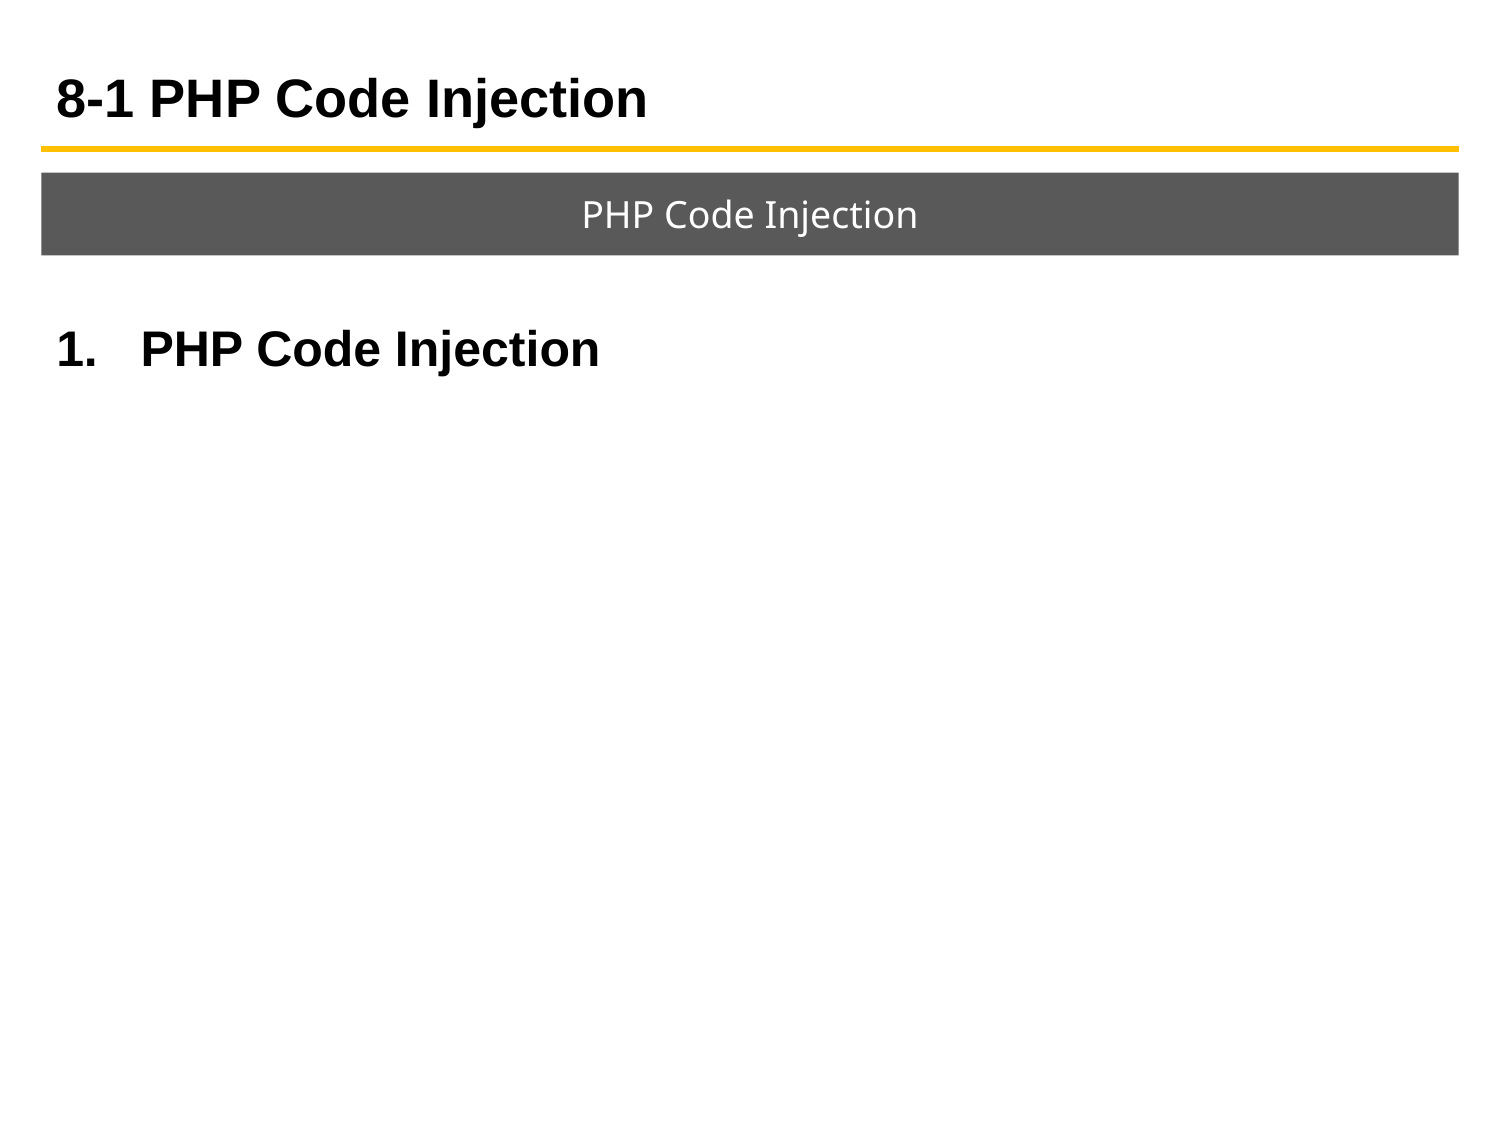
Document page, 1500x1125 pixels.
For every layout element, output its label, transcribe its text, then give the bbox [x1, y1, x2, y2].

text_box 8-1 PHP Code Injection [41, 42, 1459, 148]
text_box PHP Code Injection [41, 278, 1459, 474]
text_box PHP Code Injection [39, 171, 1461, 257]
